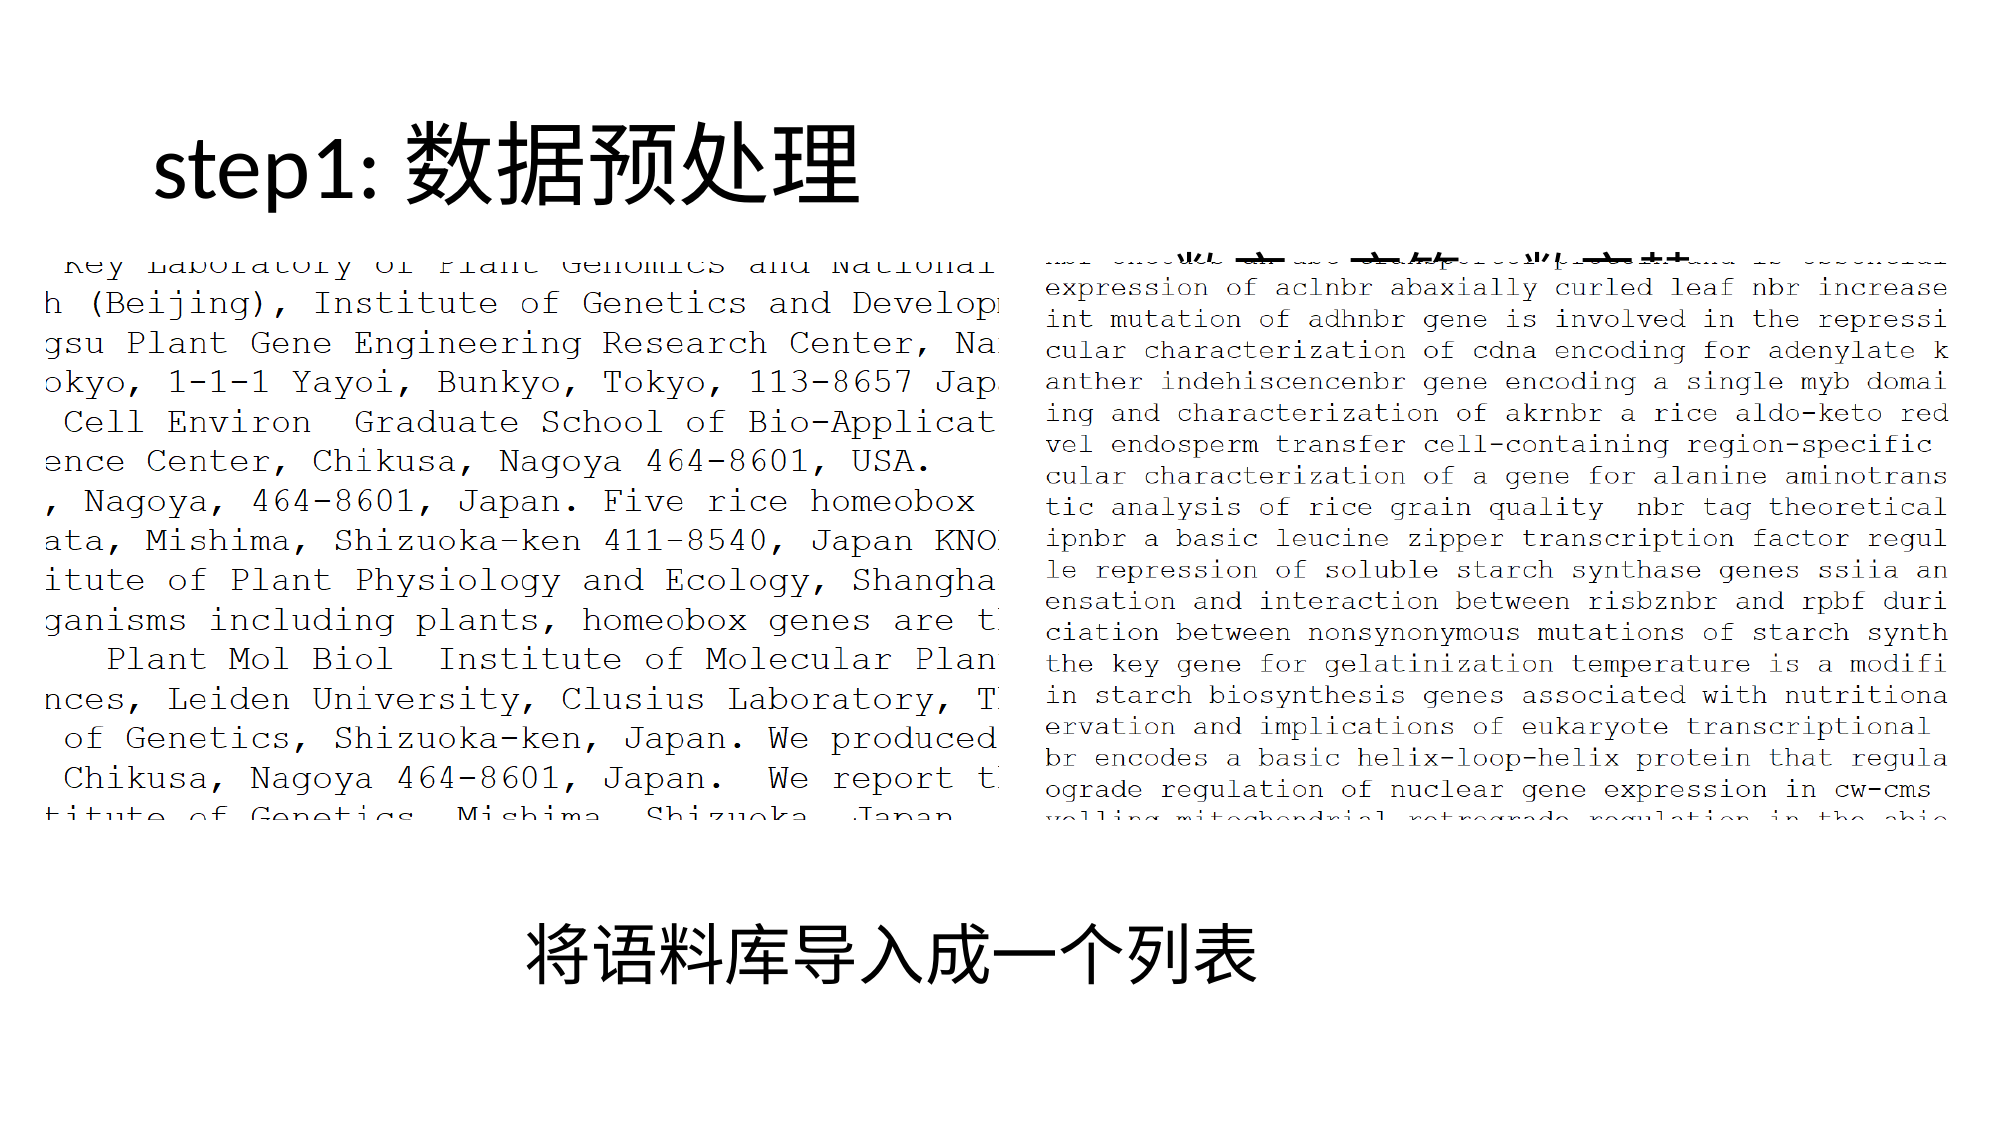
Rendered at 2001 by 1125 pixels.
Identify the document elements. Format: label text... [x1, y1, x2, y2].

text_box 将语料库导入成一个列表 [509, 905, 1385, 1000]
title step1:数据预处理 [137, 59, 1863, 278]
picture [1046, 262, 1949, 820]
text_box 数字+字符+数字替换成’NBR’ 多个数字替换成’NBR’ [1158, 243, 1738, 262]
picture [46, 262, 999, 820]
